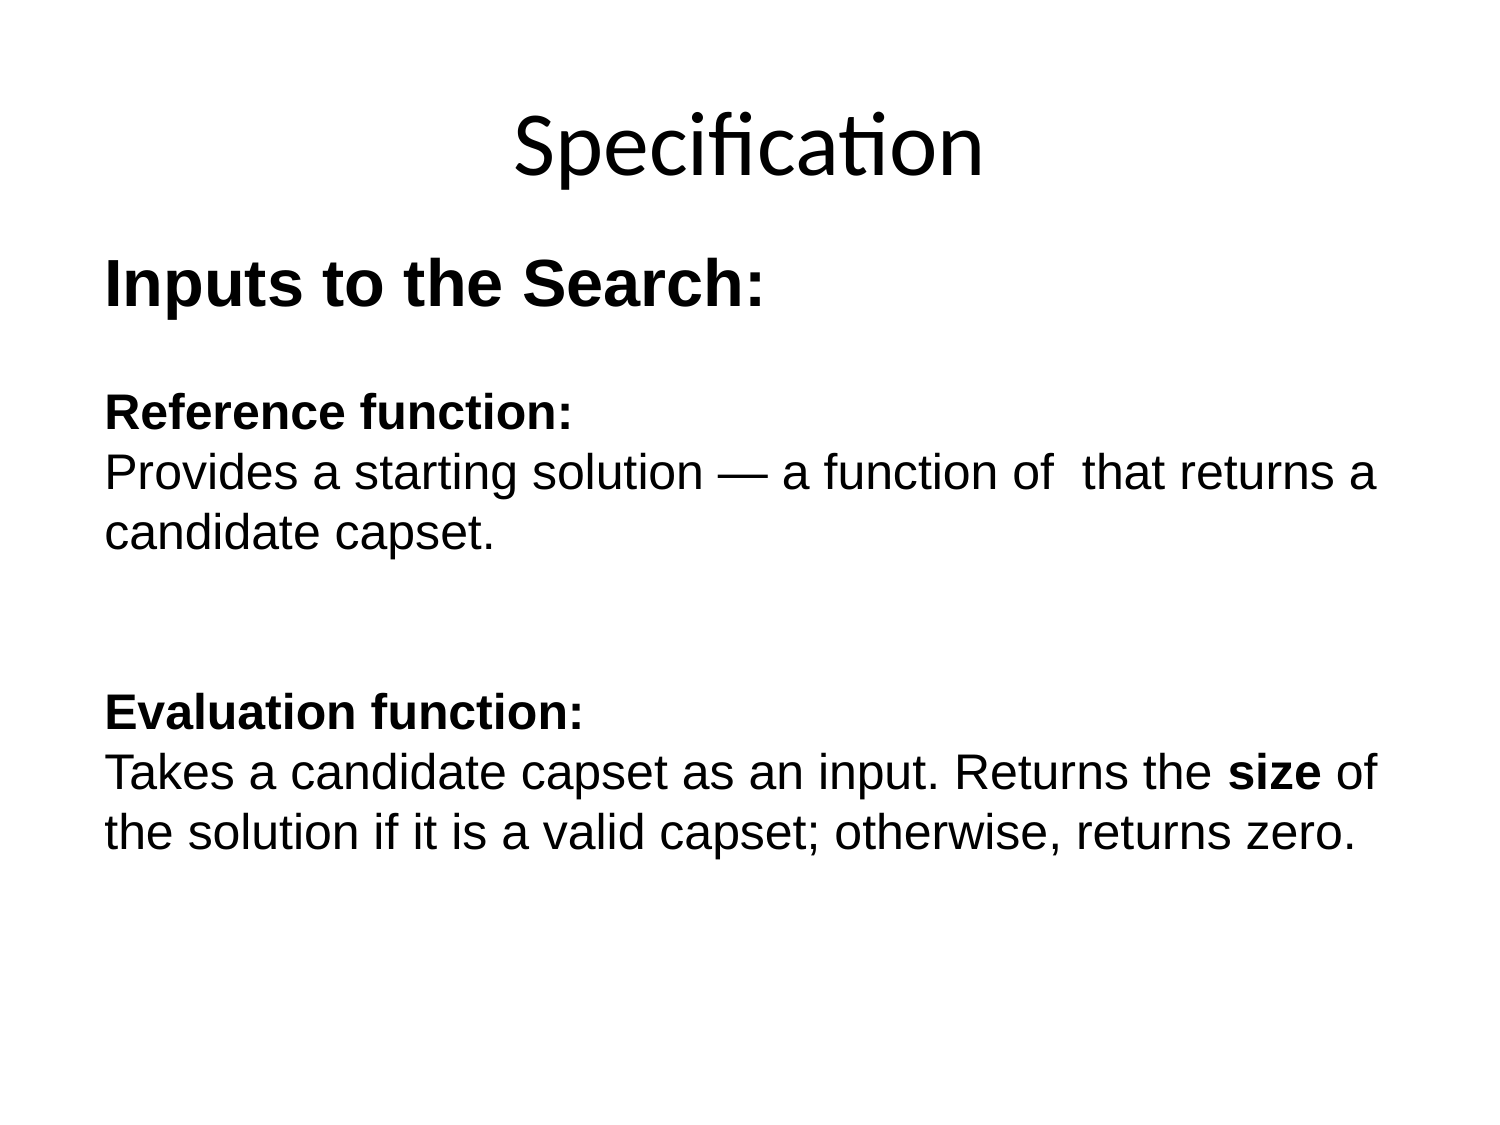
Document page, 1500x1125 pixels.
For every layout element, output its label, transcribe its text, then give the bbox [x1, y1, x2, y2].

title Specification [75, 45, 1425, 233]
